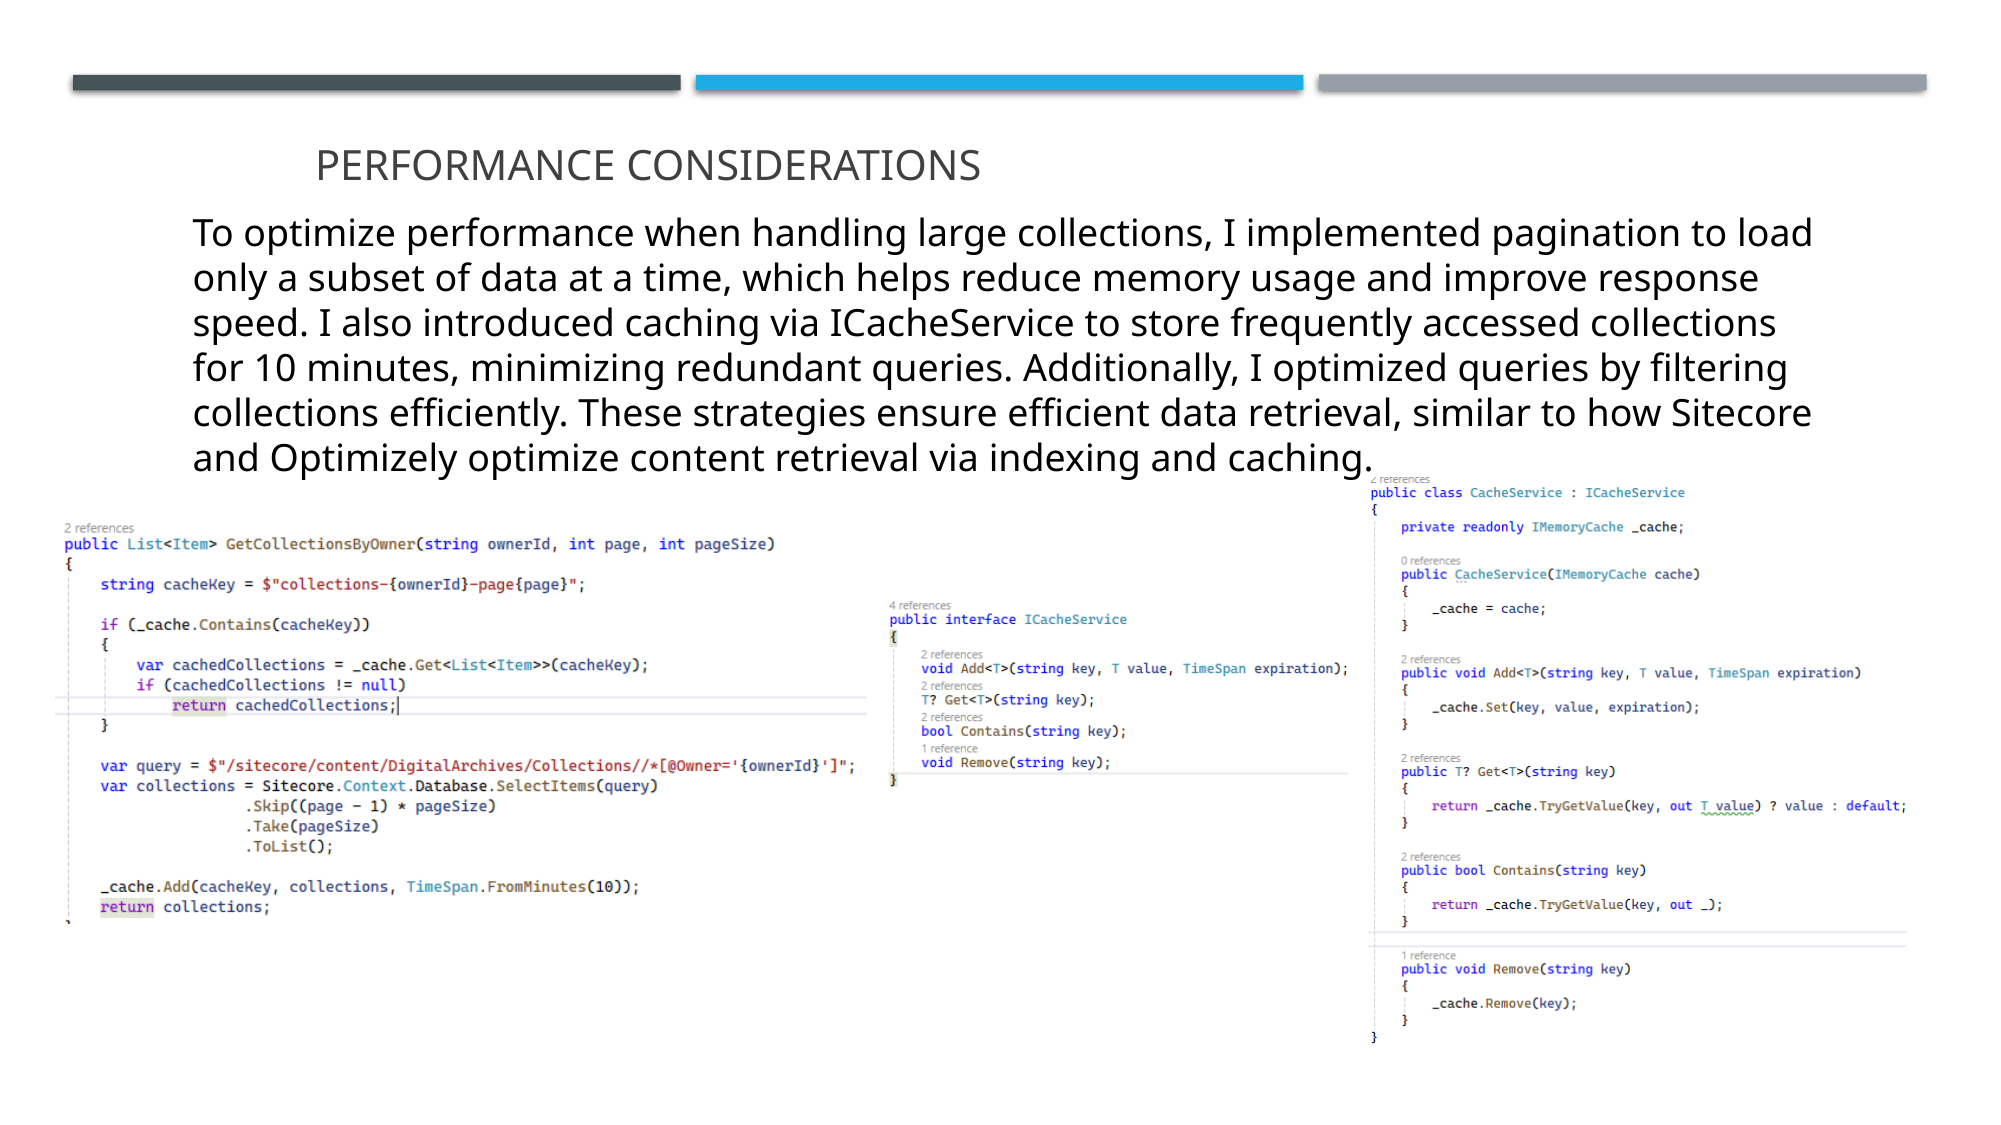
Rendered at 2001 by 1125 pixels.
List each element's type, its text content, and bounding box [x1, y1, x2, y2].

text_box To optimize performance when handling large collections, I implemented pagination to load only a subset of data at a time, which helps reduce memory usage and improve response speed. I also introduced caching via ICacheService to store frequently accessed collections for 10 minutes, minimizing redundant queries. Additionally, I optimized queries by filtering collections efficiently. These strategies ensure efficient data retrieval, similar to how Sitecore and Optimizely optimize content retrieval via indexing and caching. [177, 201, 1852, 487]
picture [1368, 476, 1907, 1045]
picture [54, 515, 868, 924]
picture [888, 599, 1348, 787]
title Performance Considerations [0, 106, 2000, 202]
